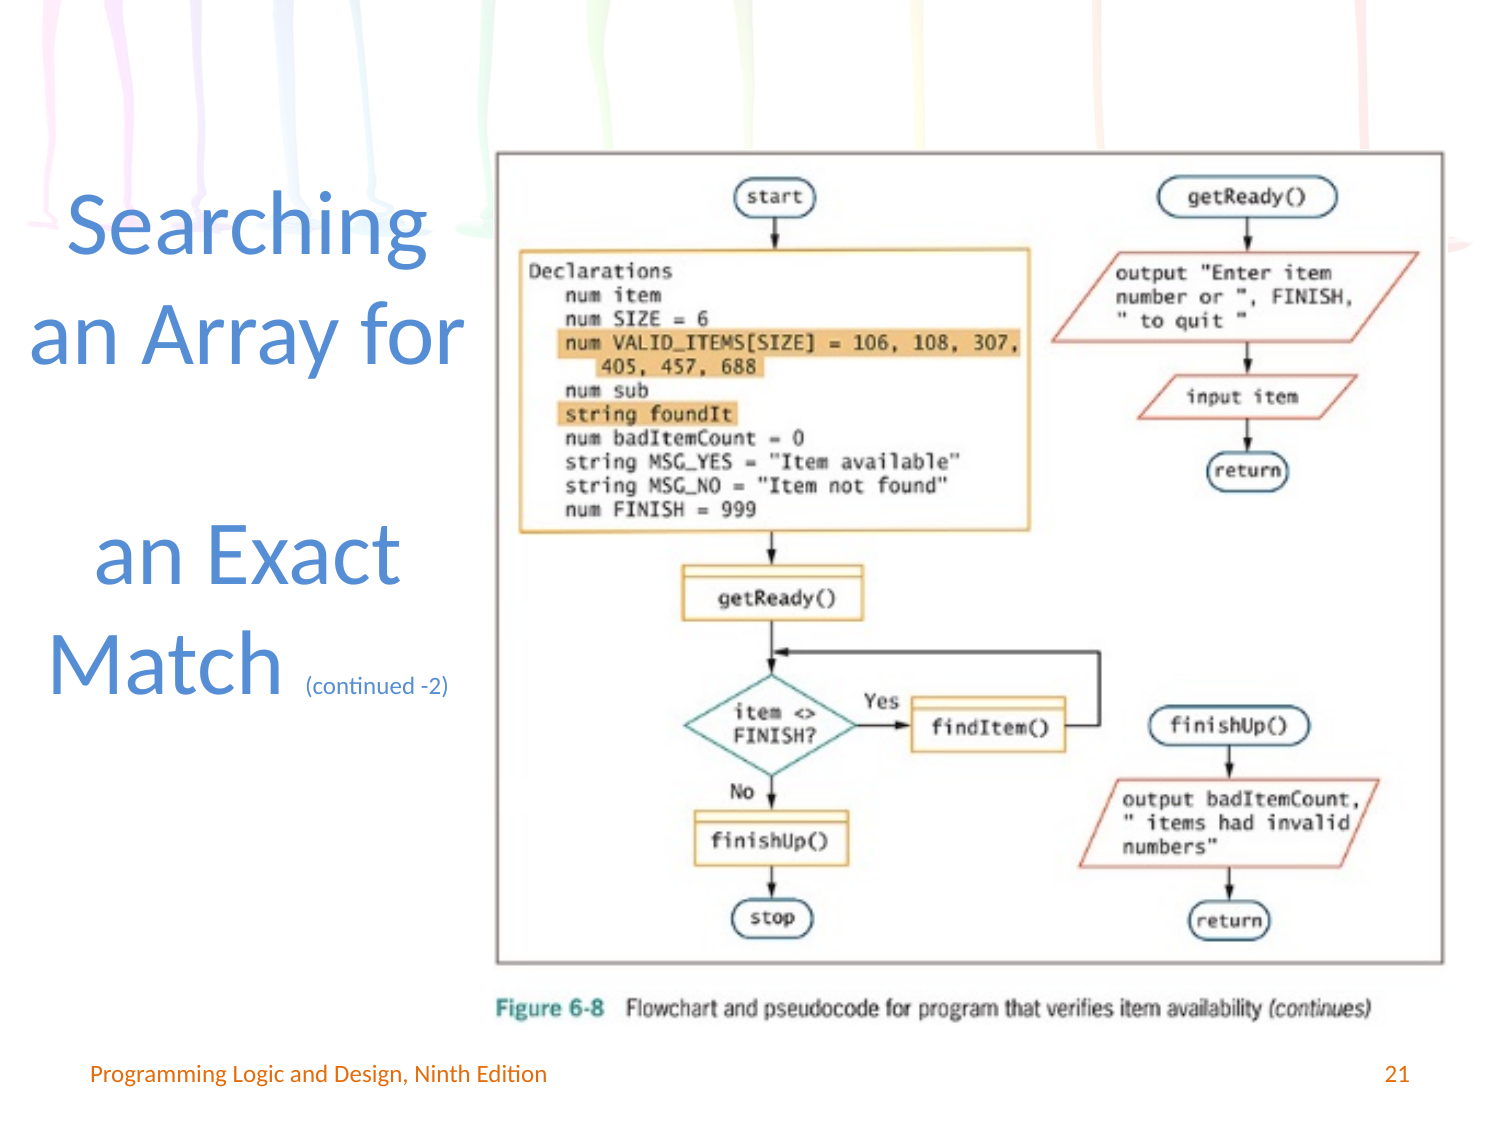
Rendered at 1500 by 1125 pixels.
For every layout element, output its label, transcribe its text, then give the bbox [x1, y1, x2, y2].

slide_number 21 [1074, 1042, 1425, 1103]
footer Programming Logic and Design, Ninth Edition [75, 1042, 988, 1103]
picture [0, 0, 1500, 1026]
title Searching an Array for an Exact Match (continued -2) [5, 149, 491, 726]
